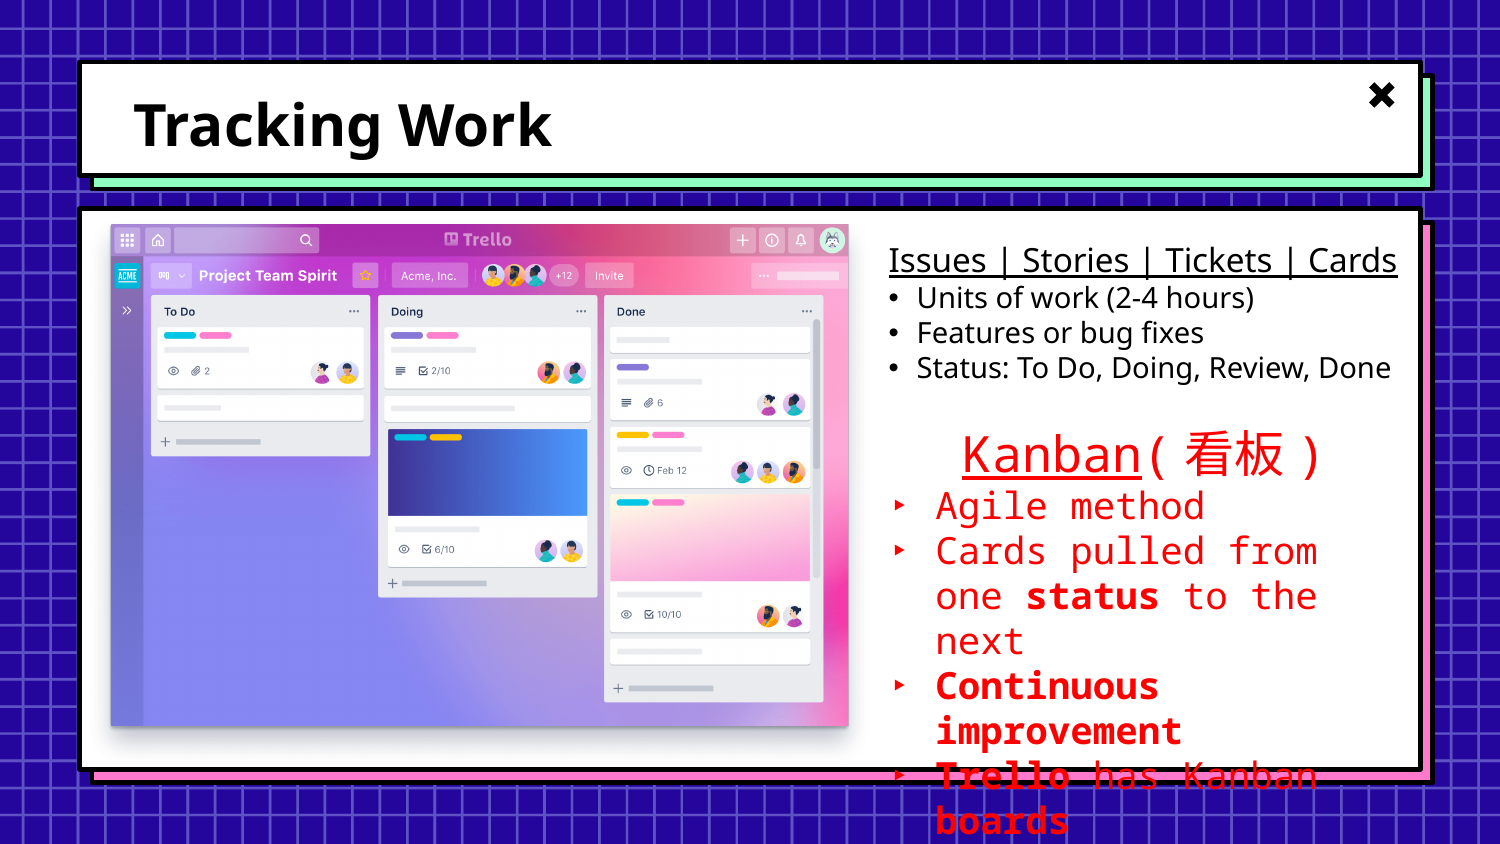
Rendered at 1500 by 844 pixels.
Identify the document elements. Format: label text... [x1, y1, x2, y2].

title Tracking Work [118, 72, 1382, 167]
text_box Issues | Stories | Tickets | Cards Units of work (2-4 hours) Features or bug fixes Status: To Do, Doing, Review, Done [880, 230, 1417, 403]
picture [0, 0, 1500, 844]
text_box Kanban(看板) Agile method Cards pulled from one status to the next Continuous improvement Trello has Kanban boards [873, 415, 1416, 844]
picture [84, 213, 874, 768]
